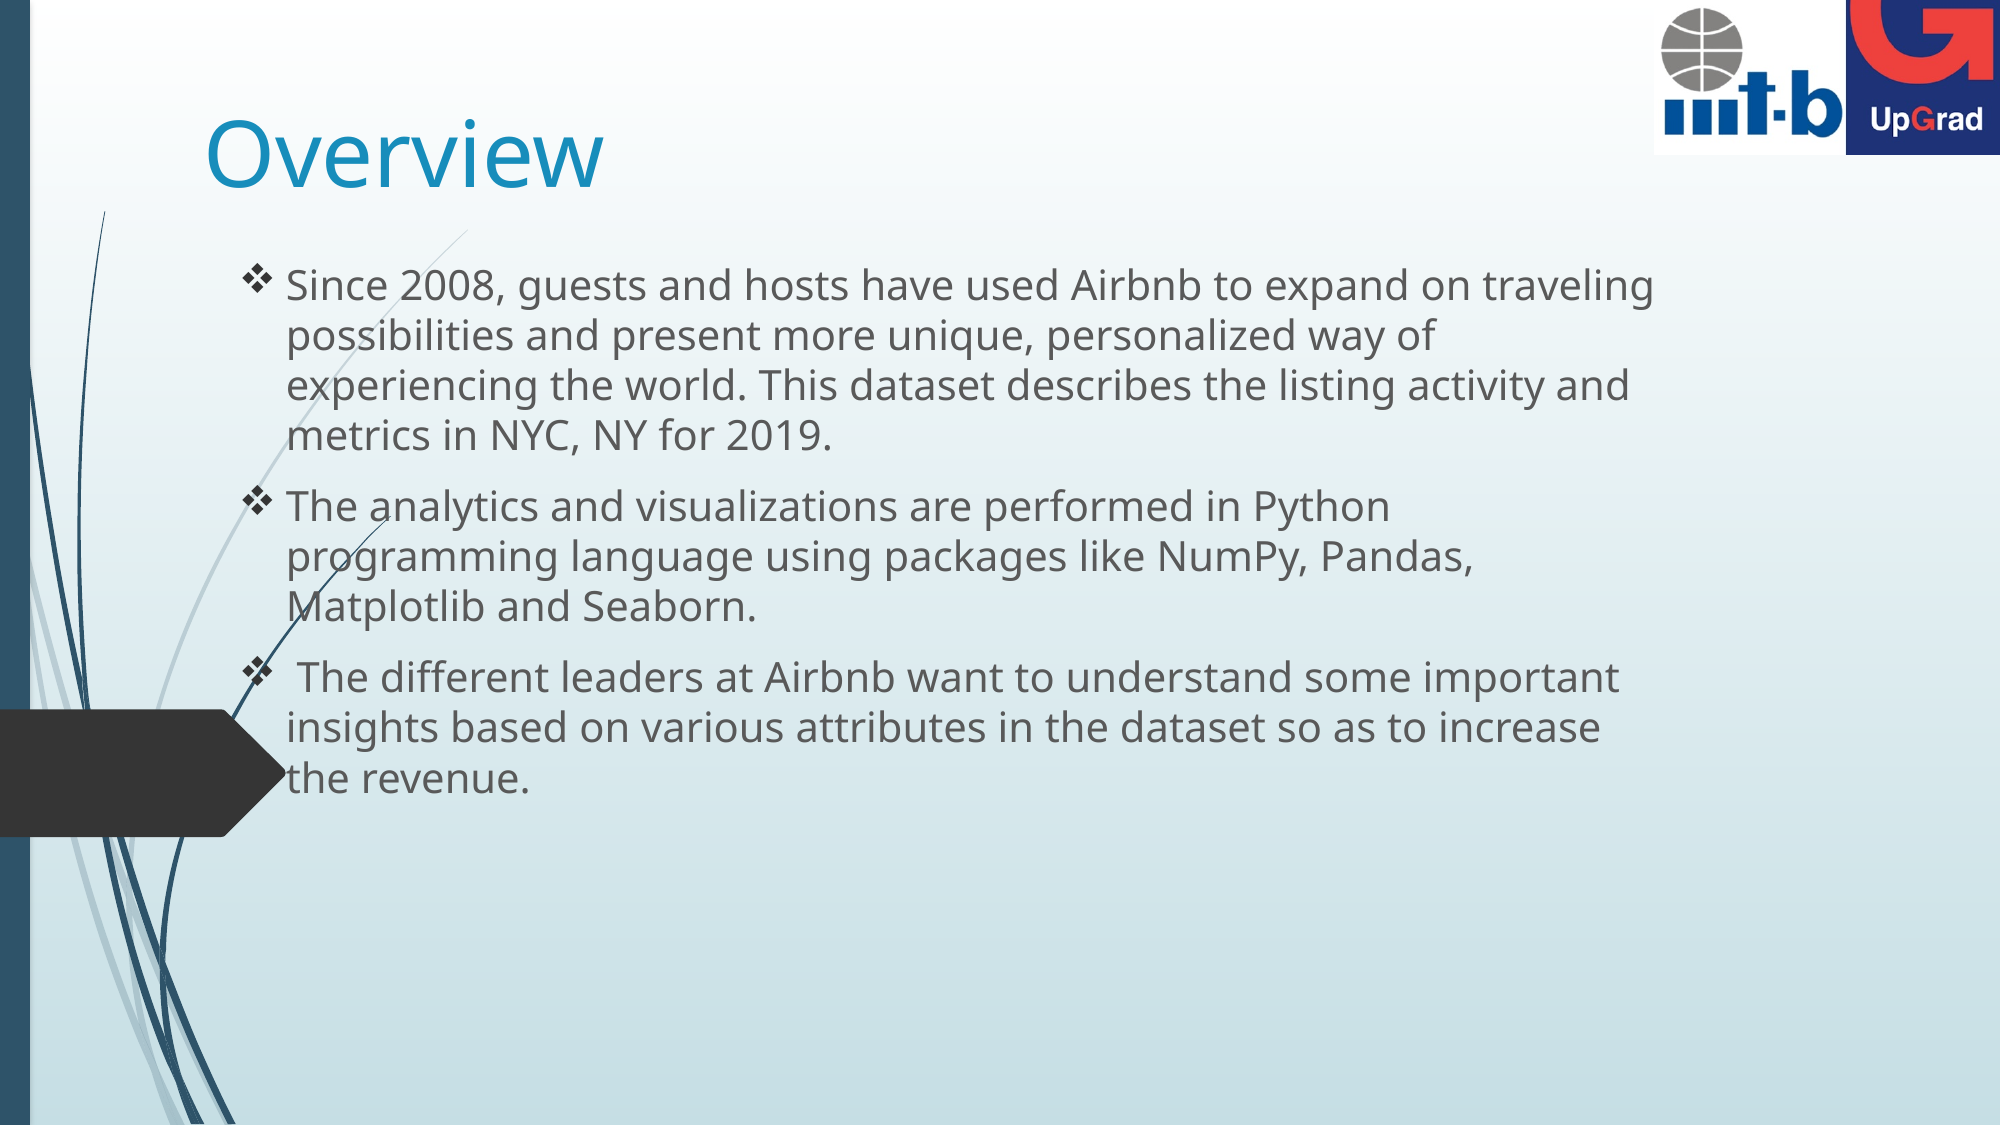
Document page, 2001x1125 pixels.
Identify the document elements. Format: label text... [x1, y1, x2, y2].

picture [1653, 0, 2000, 155]
title Overview [188, 86, 769, 214]
subtitle Since 2008, guests and hosts have used Airbnb to expand on traveling possibilities and present more unique, personalized way of experiencing the world. This dataset describes the listing activity and metrics in NYC, NY for 2019. The analytics and visualizations are performed in Python programming language using packages like NumPy, Pandas, Matplotlib and Seaborn. The different leaders at Airbnb want to understand some important insights based on various attributes in the dataset so as to increase the revenue. [223, 251, 1687, 1027]
